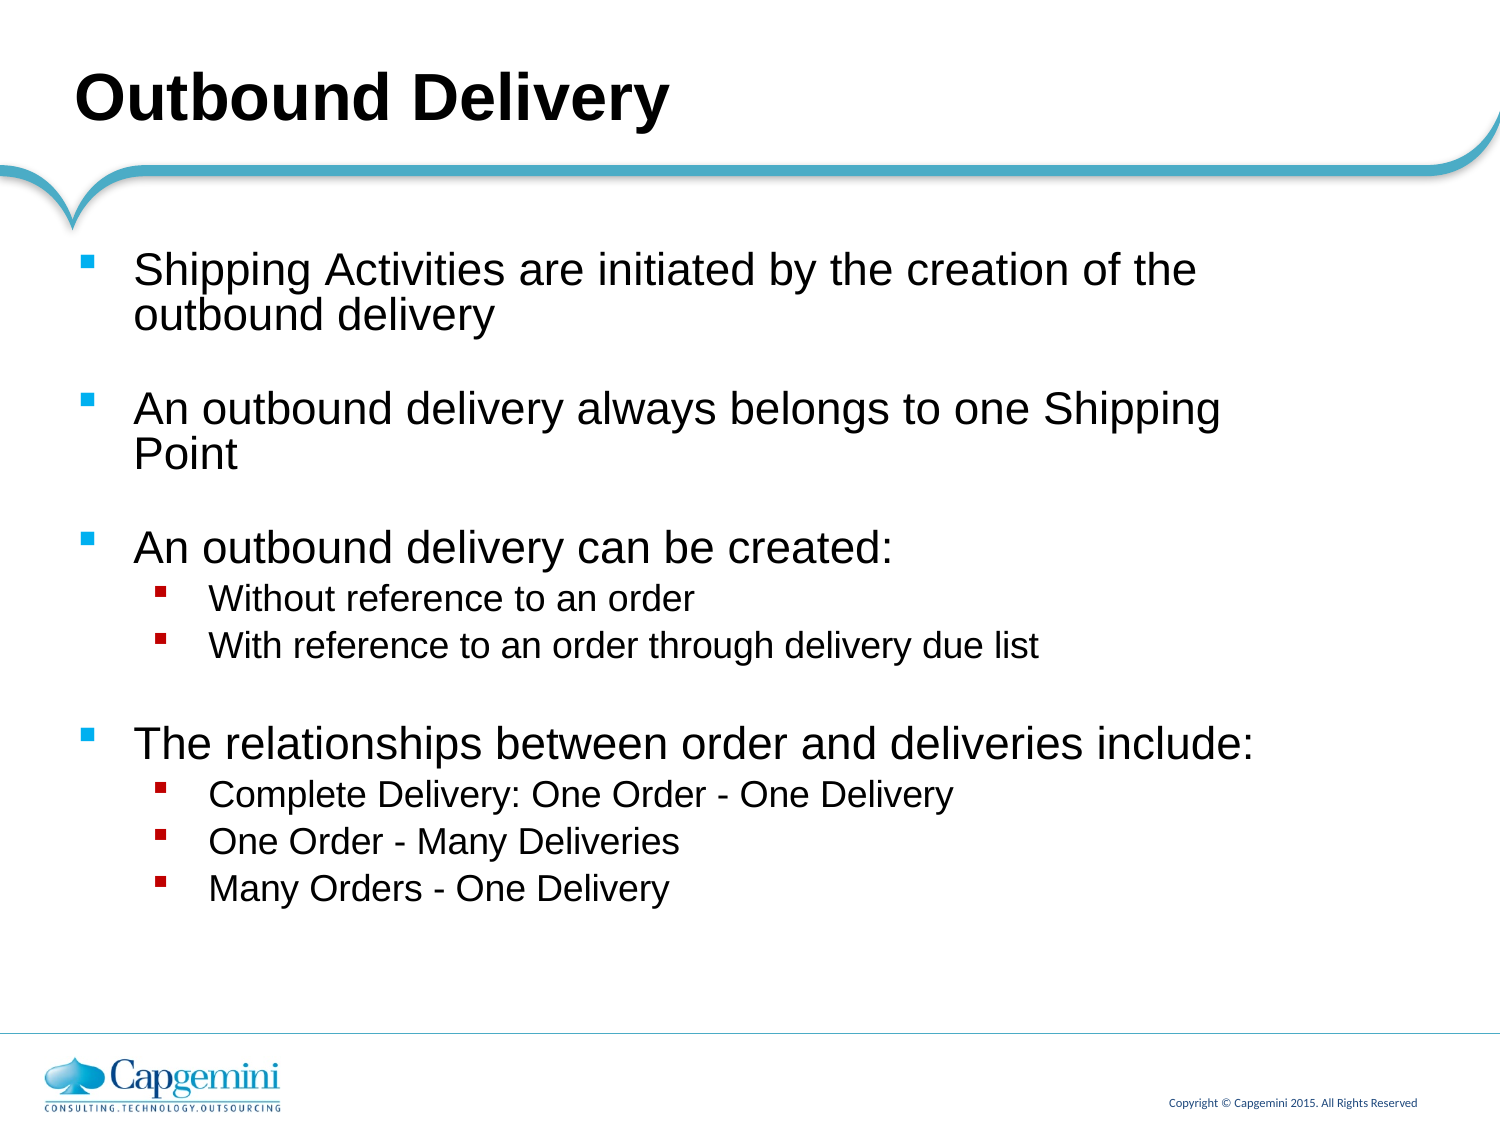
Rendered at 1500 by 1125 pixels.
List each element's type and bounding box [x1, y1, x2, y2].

picture [44, 1056, 281, 1113]
text_box [74, 249, 1340, 1026]
text_box [72, 37, 730, 134]
